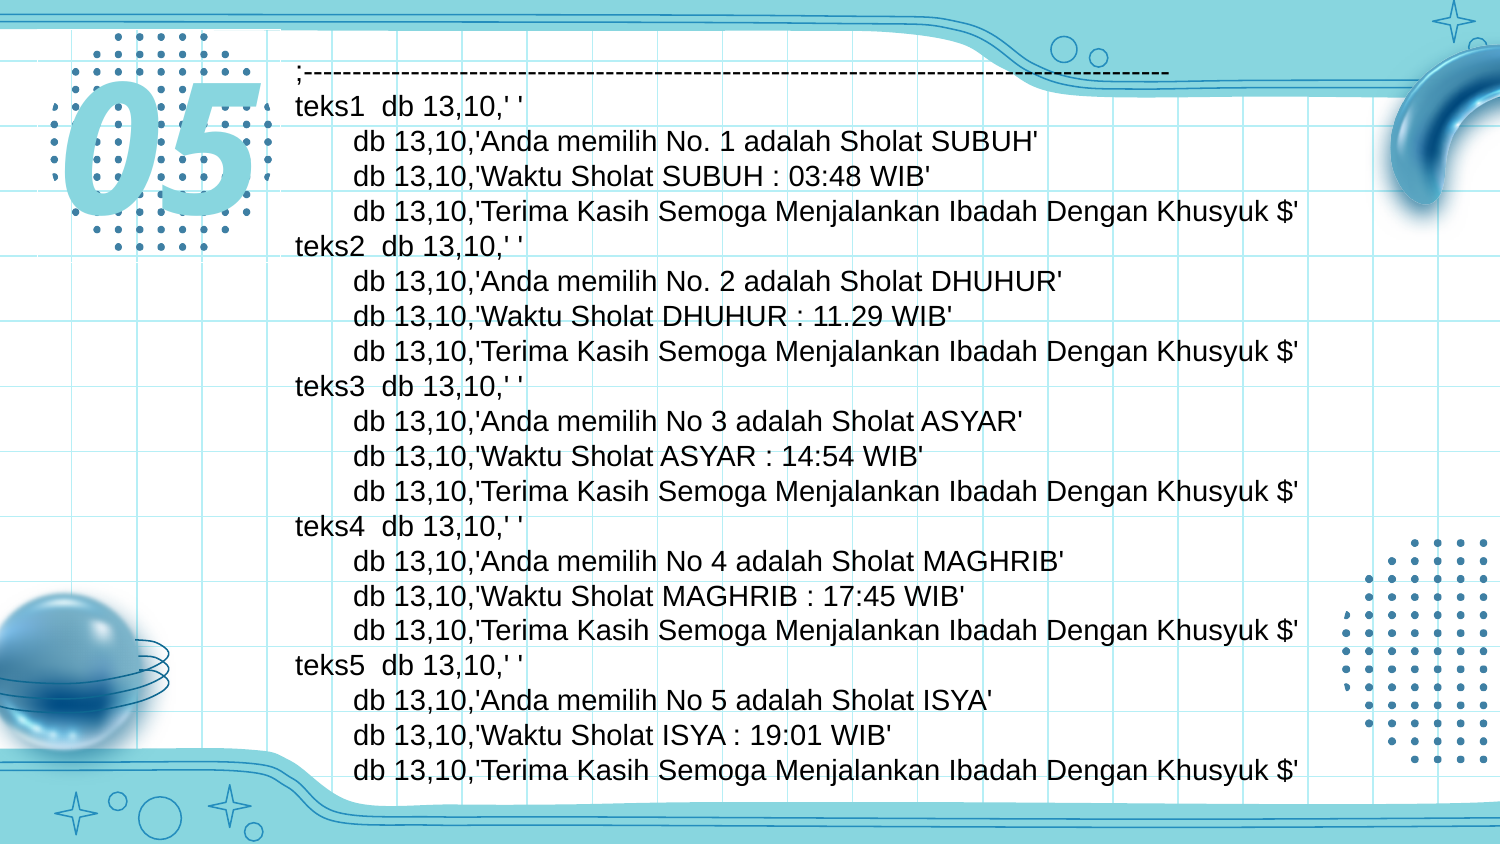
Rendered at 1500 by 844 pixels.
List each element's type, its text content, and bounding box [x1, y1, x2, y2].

picture [1331, 535, 1500, 777]
picture [37, 28, 281, 264]
text_box ;----------------------------------------------------------------------------------------- teks1 db 13,10,' ' db 13,10,'Anda memilih No. 1 adalah Sholat SUBUH' db 13,10,'Waktu Sholat SUBUH : 03:48 WIB' db 13,10,'Terima Kasih Semoga Menjalankan Ibadah Dengan Khusyuk $' teks2 db 13,10,' ' db 13,10,'Anda memilih No. 2 adalah Sholat DHUHUR' db 13,10,'Waktu Sholat DHUHUR : 11.29 WIB' db 13,10,'Terima Kasih Semoga Menjalankan Ibadah Dengan Khusyuk $' teks3 db 13,10,' ' db 13,10,'Anda memilih No 3 adalah Sholat ASYAR' db 13,10,'Waktu Sholat ASYAR : 14:54 WIB' db 13,10,'Terima Kasih Semoga Menjalankan Ibadah Dengan Khusyuk $' teks4 db 13,10,' ' db 13,10,'Anda memilih No 4 adalah Sholat MAGHRIB' db 13,10,'Waktu Sholat MAGHRIB : 17:45 WIB' db 13,10,'Terima Kasih Semoga Menjalankan Ibadah Dengan Khusyuk $' teks5 db 13,10,' ' db 13,10,'Anda memilih No 5 adalah Sholat ISYA' db 13,10,'Waktu Sholat ISYA : 19:01 WIB' db 13,10,'Terima Kasih Semoga Menjalankan Ibadah Dengan Khusyuk $' [280, 45, 1441, 794]
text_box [0, 582, 170, 756]
text_box 05 [0, 23, 644, 259]
picture [1367, 0, 1500, 259]
